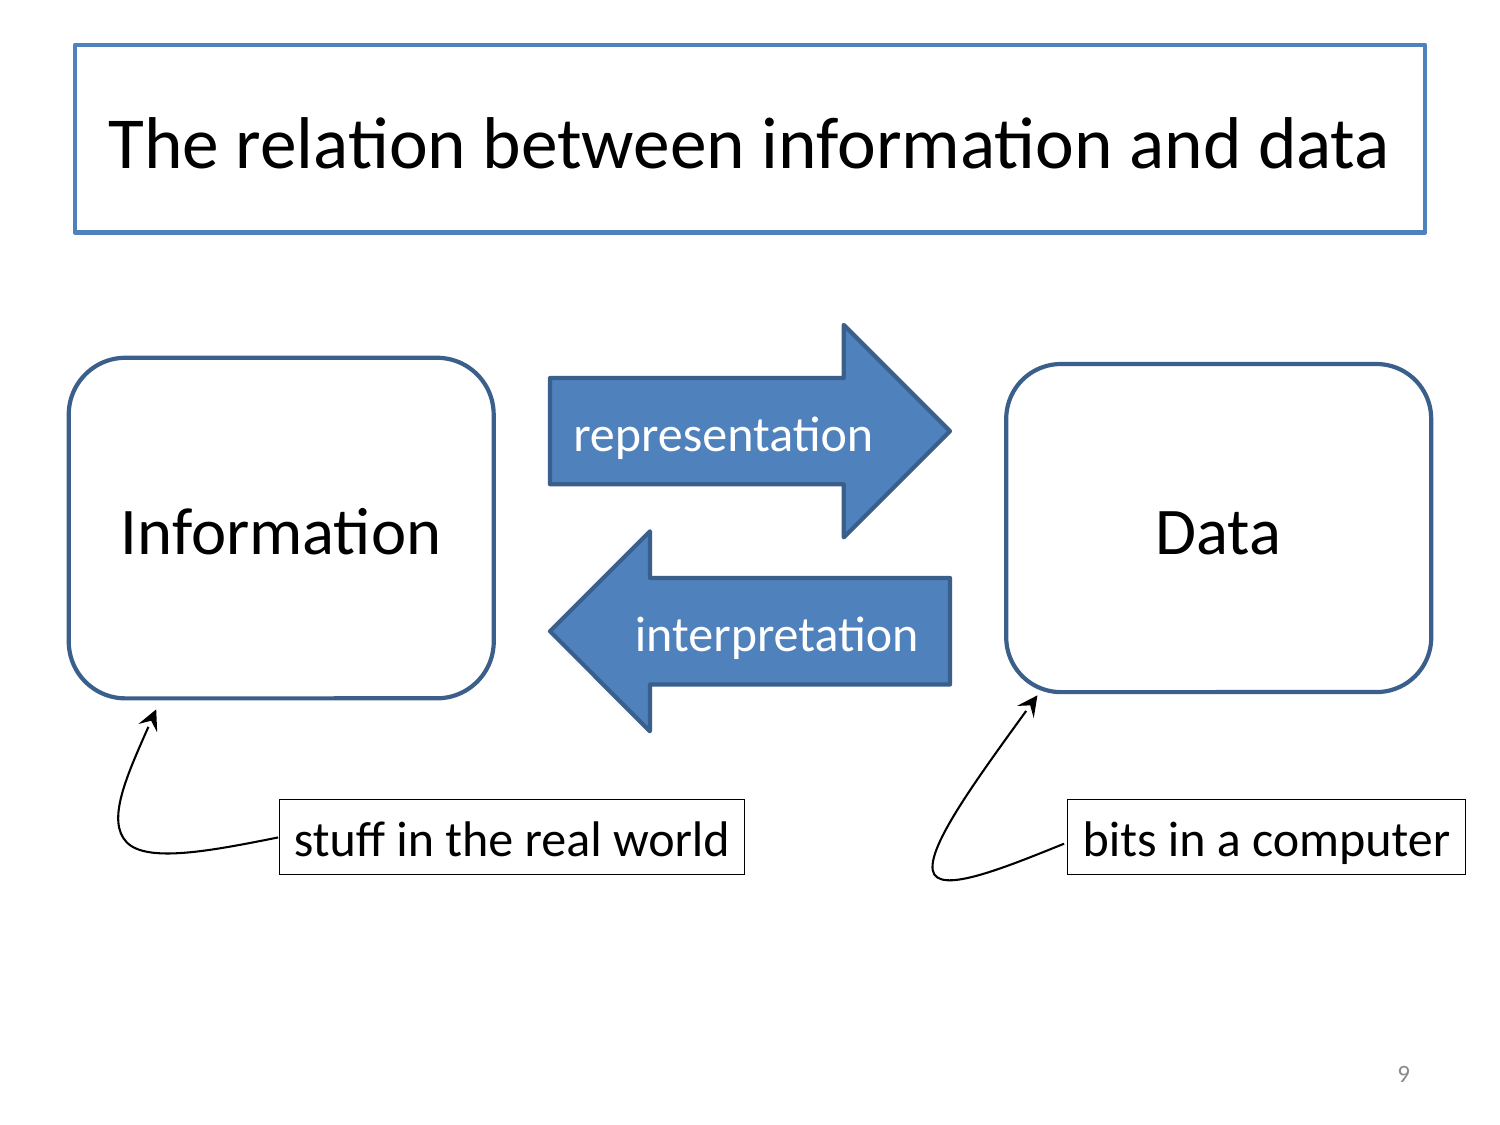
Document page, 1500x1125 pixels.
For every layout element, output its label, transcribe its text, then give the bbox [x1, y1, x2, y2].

text_box bits in a computer [1067, 799, 1466, 875]
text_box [68, 324, 1432, 732]
text_box stuff in the real world [279, 799, 745, 875]
text_box [931, 740, 1065, 882]
title The relation between information and data [73, 43, 1427, 235]
slide_number 9 [1074, 1042, 1425, 1103]
text_box [117, 740, 279, 855]
